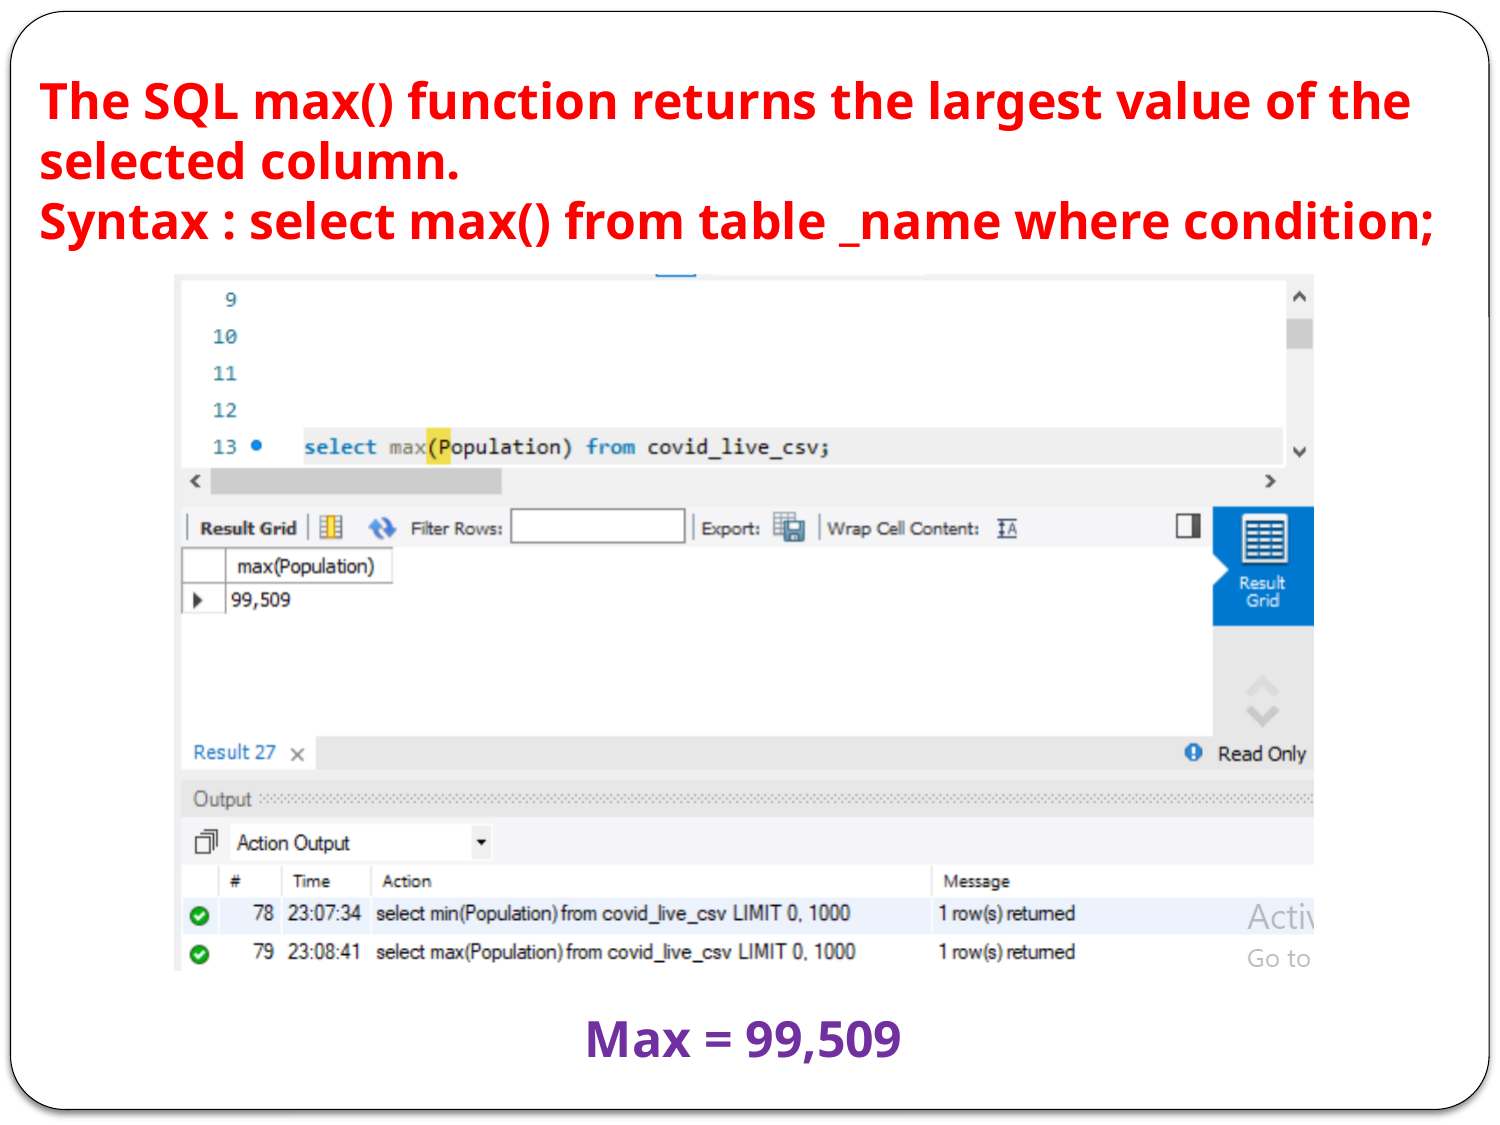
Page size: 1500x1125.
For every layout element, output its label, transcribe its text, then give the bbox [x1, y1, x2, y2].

picture [174, 274, 1314, 971]
text_box Max = 99,509 [187, 999, 1300, 1075]
text_box The SQL max() function returns the largest value of the selected column. Syntax : select max() from table _name where condition; [24, 62, 1500, 303]
